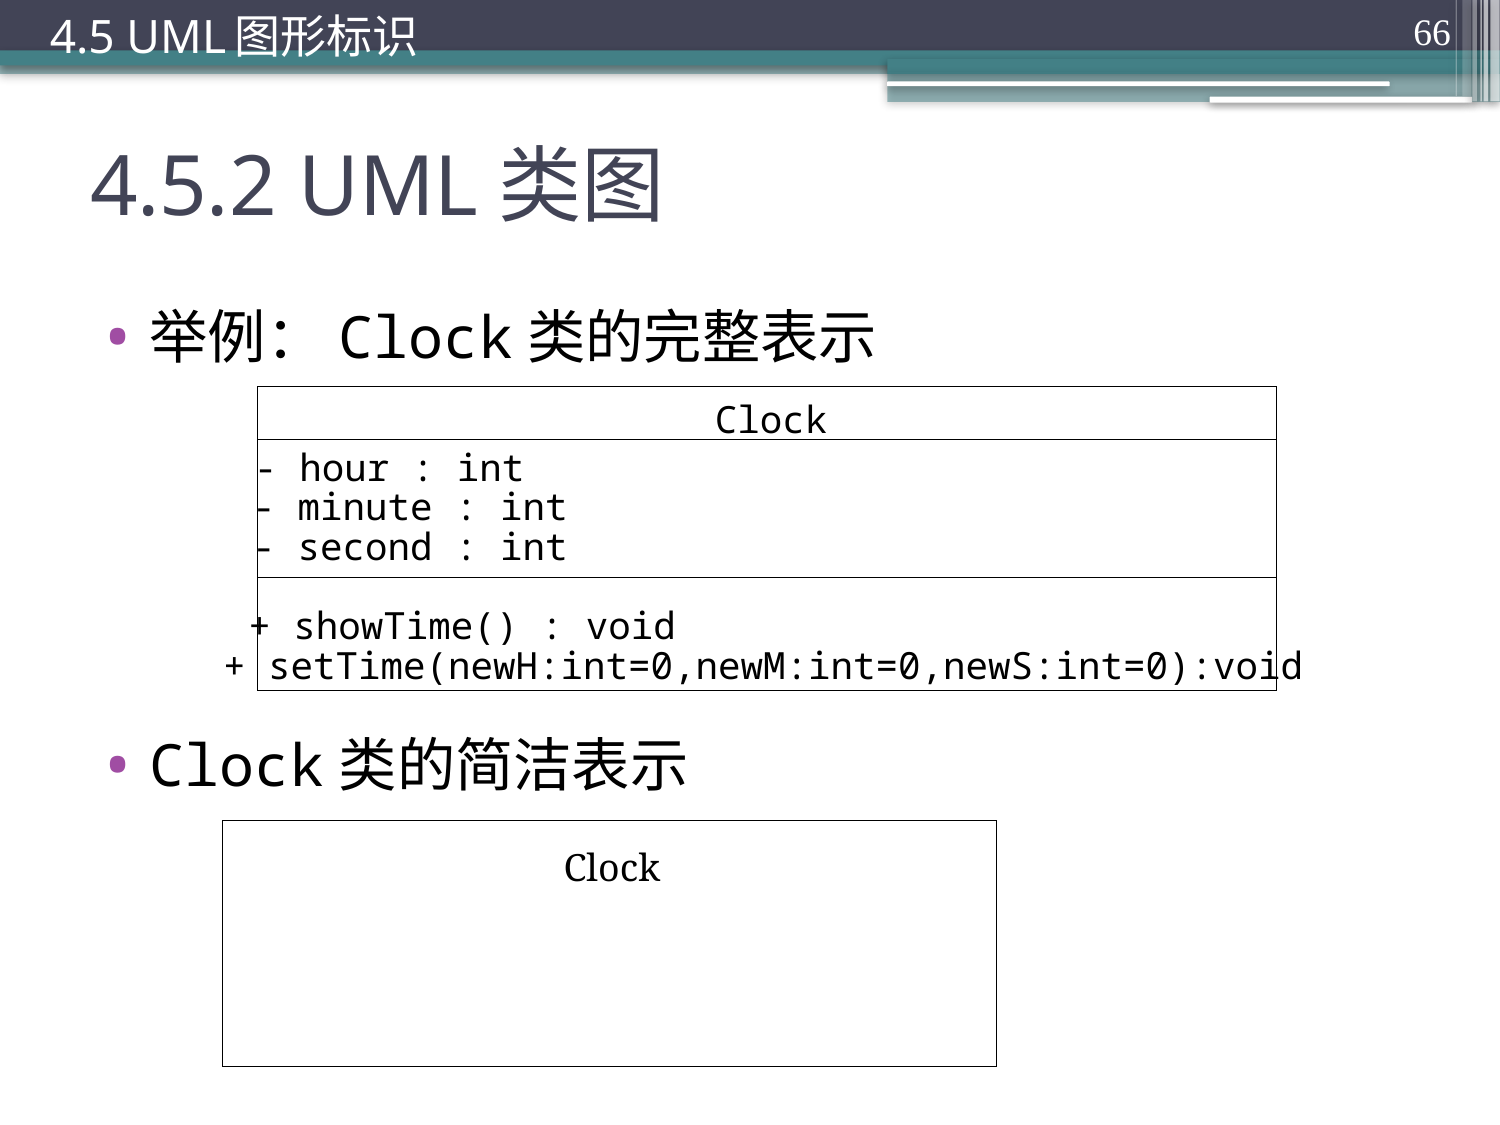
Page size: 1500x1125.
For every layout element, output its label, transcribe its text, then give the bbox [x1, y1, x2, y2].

text_box 4.5 UML图形标识 [35, 0, 891, 71]
list 举例：Clock类的完整表示 Clock类的简洁表示 [75, 292, 1425, 1079]
slide_number 66 [1340, 0, 1466, 61]
title 4.5.2 UML类图 [75, 94, 1425, 270]
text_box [222, 820, 997, 1067]
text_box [257, 386, 1277, 691]
